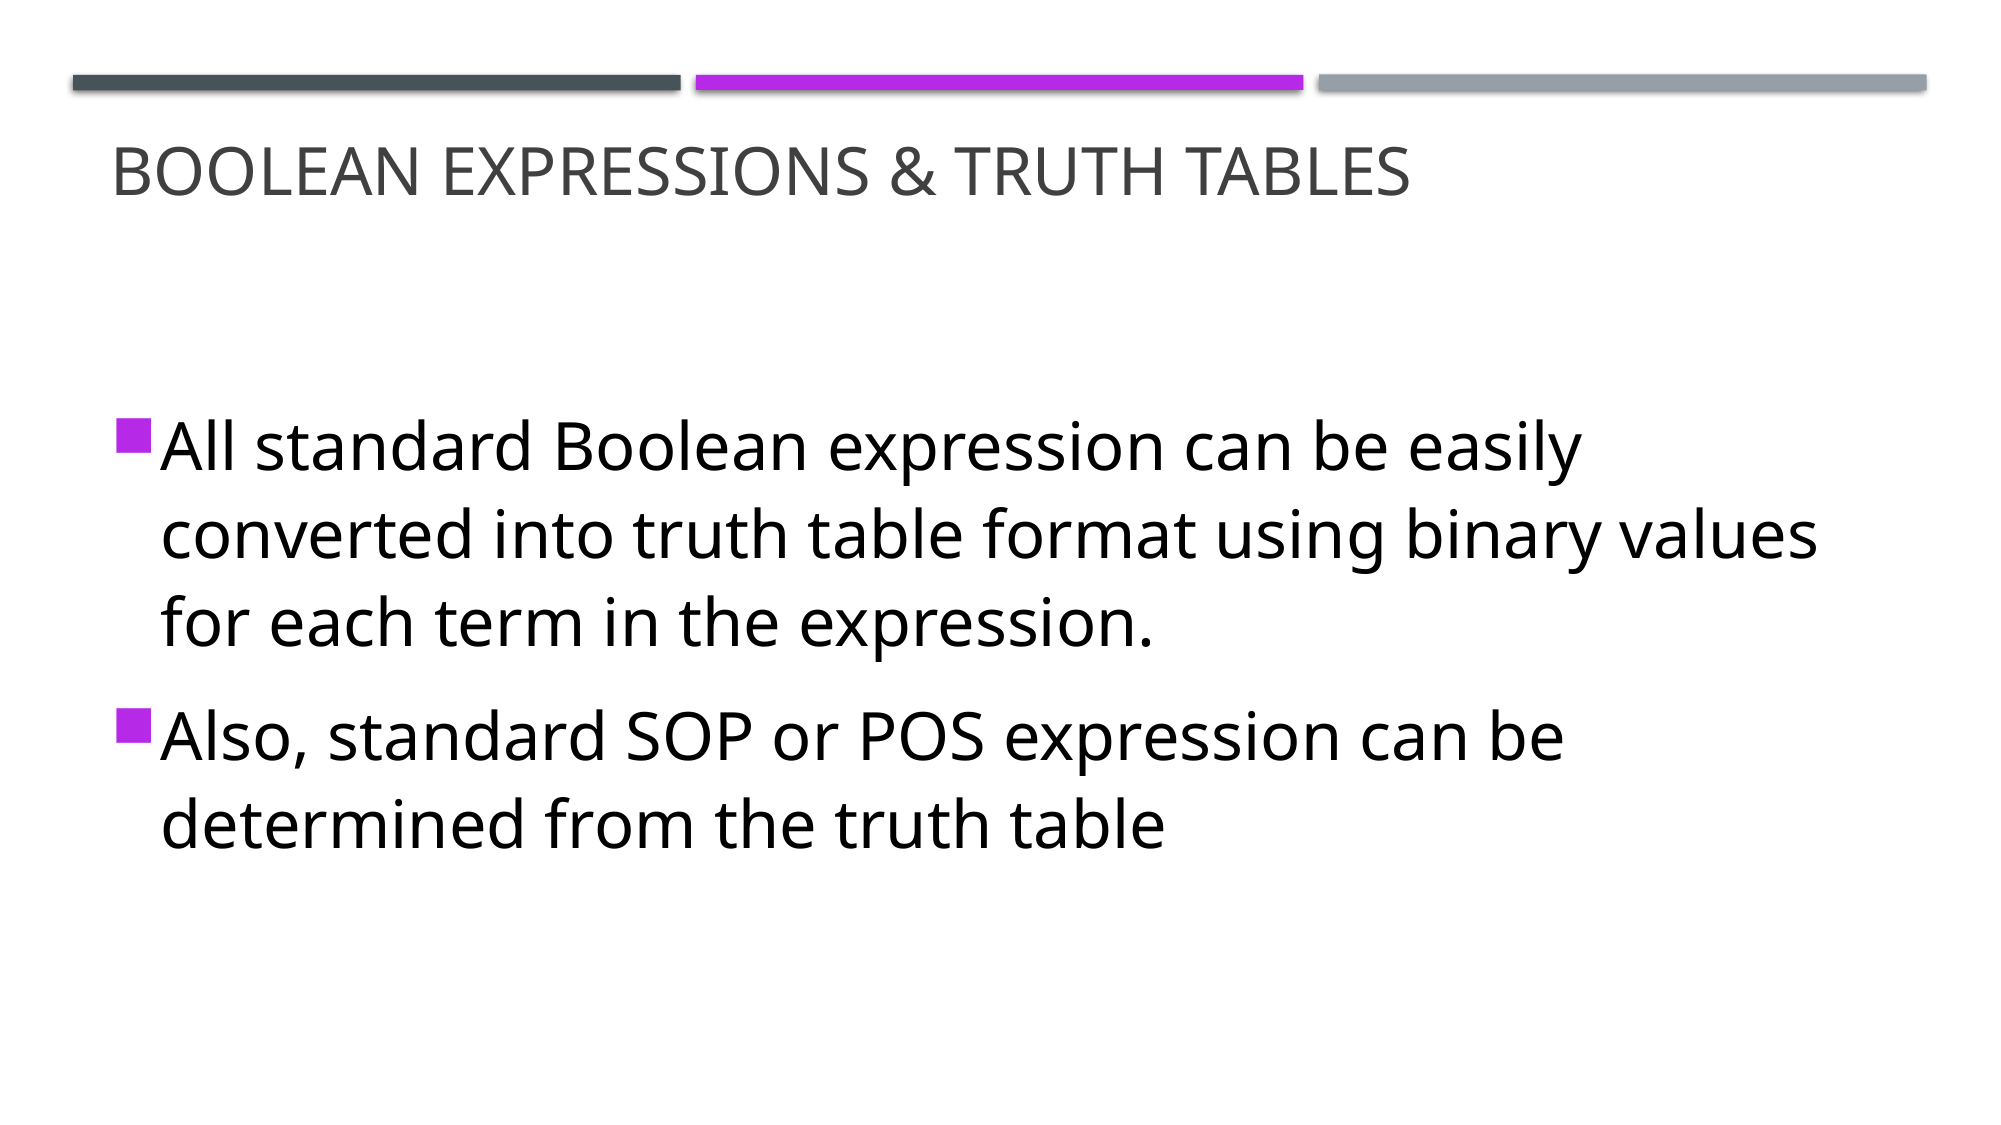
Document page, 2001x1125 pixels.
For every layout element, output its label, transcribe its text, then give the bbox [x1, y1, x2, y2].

list All standard Boolean expression can be easily converted into truth table format using binary values for each term in the expression. Also, standard SOP or POS expression can be determined from the truth table [95, 236, 1905, 1022]
title Boolean Expressions & Truth Tables [95, 21, 1905, 217]
